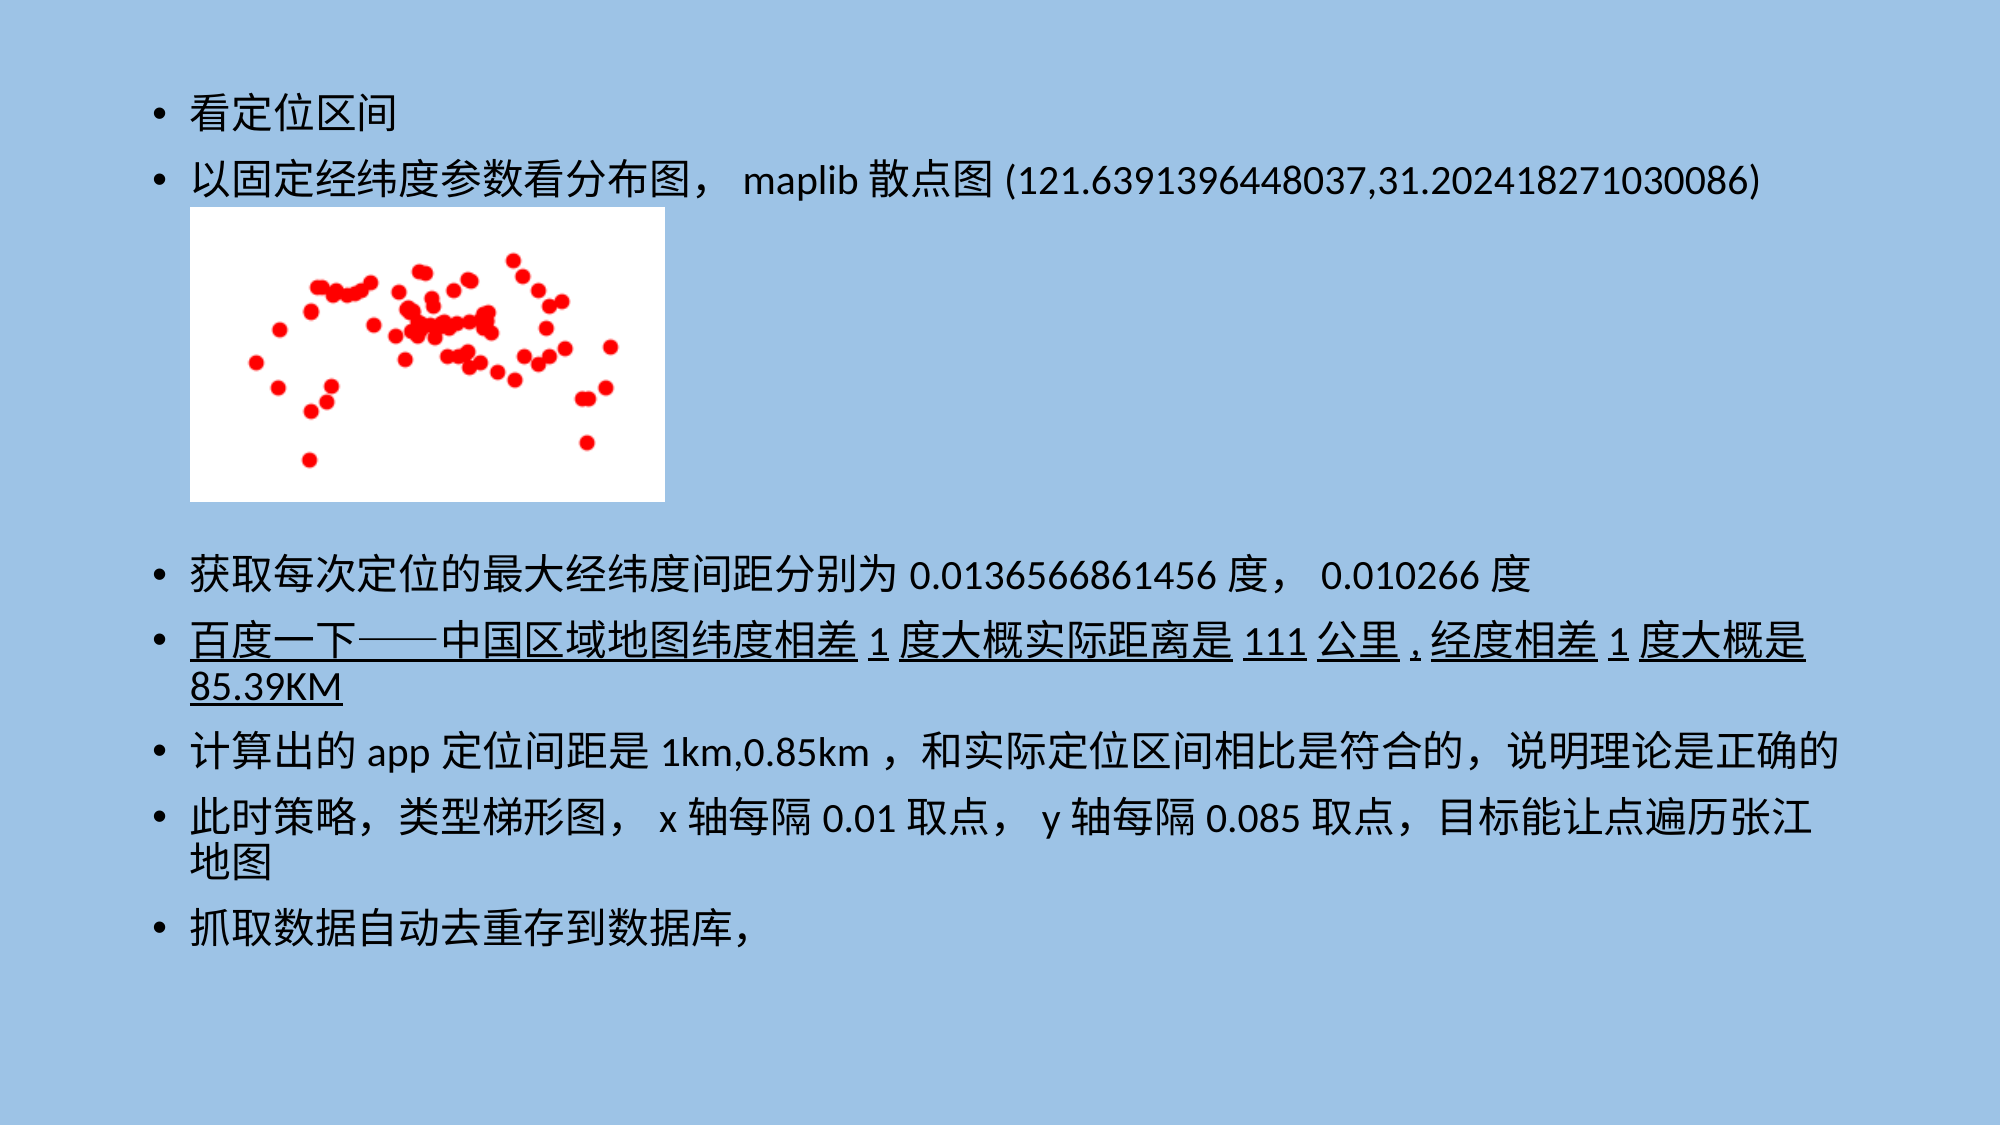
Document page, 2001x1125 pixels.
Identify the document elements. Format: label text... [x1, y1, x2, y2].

list 看定位区间 以固定经纬度参数看分布图，maplib散点图(121.6391396448037,31.202418271030086) 获取每次定位的最大经纬度间距分别为0.0136566861456度，0.010266度 百度一下——中国区域地图纬度相差1度大概实际距离是111公里,经度相差1度大概是85.39KM 计算出的app定位间距是1km,0.85km，和实际定位区间相比是符合的，说明理论是正确的 此时策略，类型梯形图，x轴每隔0.01取点，y轴每隔0.085取点，目标能让点遍历张江地图 抓取数据自动去重存到数据库， [137, 85, 1863, 1014]
picture [190, 207, 665, 502]
